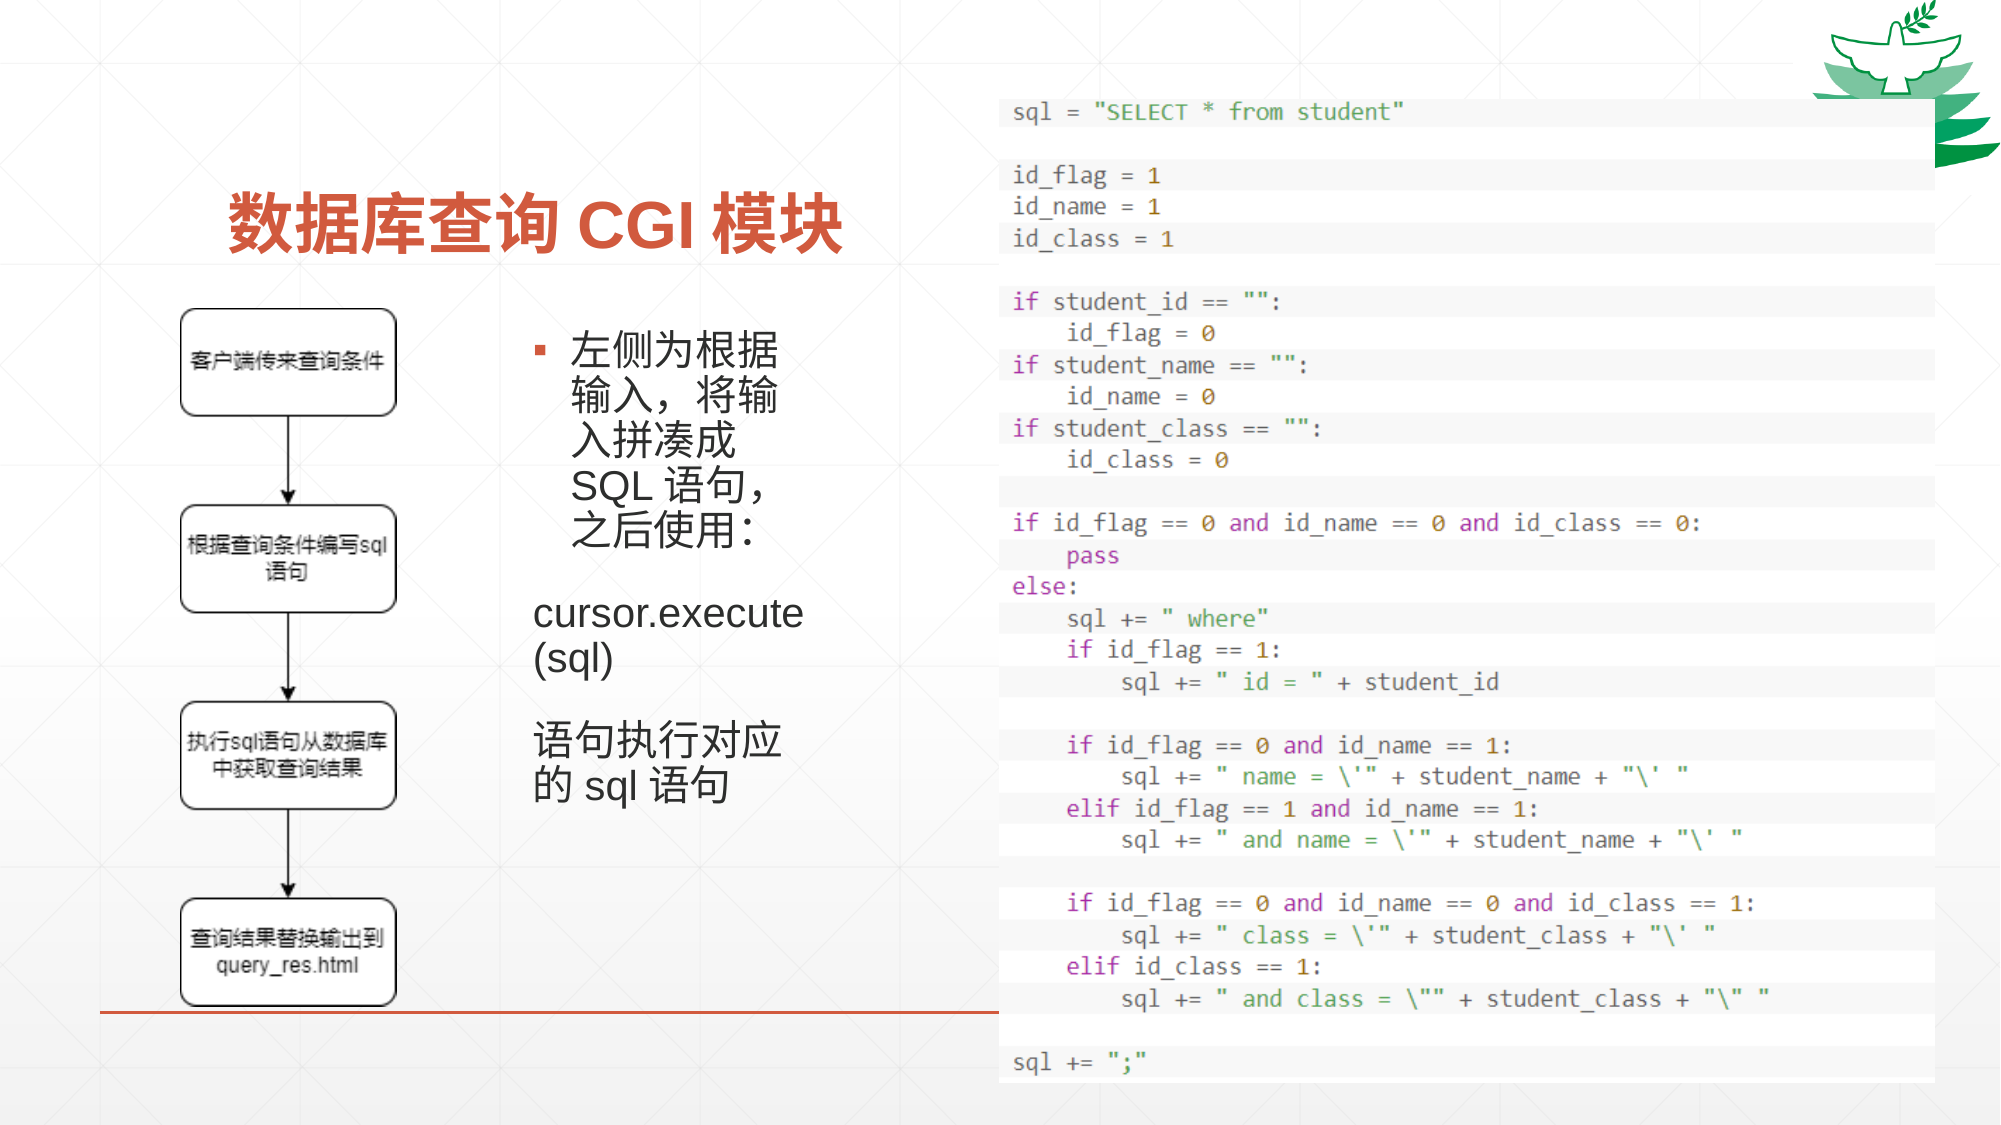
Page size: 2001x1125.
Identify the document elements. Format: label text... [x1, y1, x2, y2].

picture [180, 308, 397, 1007]
title 数据库查询CGI模块 [212, 82, 1788, 271]
picture [999, 0, 2001, 1083]
list 左侧为根据输入，将输入拼凑成SQL语句，之后使用： cursor.execute(sql) 语句执行对应的sql语句 [517, 321, 833, 947]
